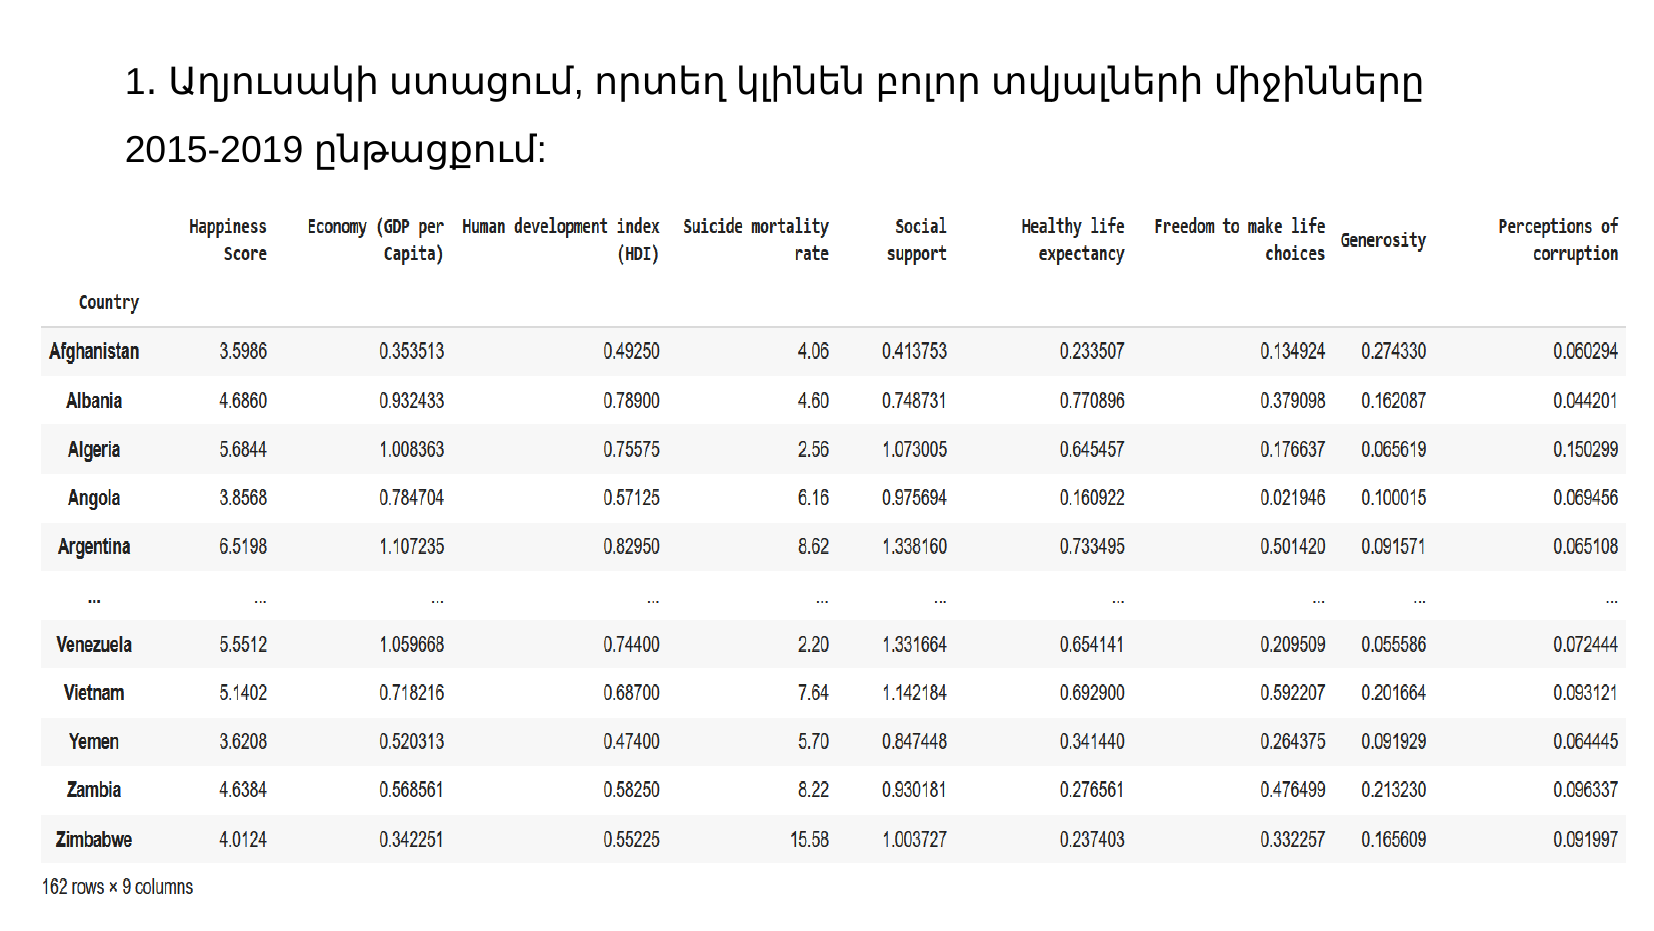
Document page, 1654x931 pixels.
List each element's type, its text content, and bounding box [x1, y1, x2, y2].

text_box 1․ Աղյուսակի ստացում, որտեղ կլինեն բոլոր տվյալների միջինները 2015-2019 ընթացքում: [124, 34, 1529, 194]
picture [29, 195, 1631, 921]
